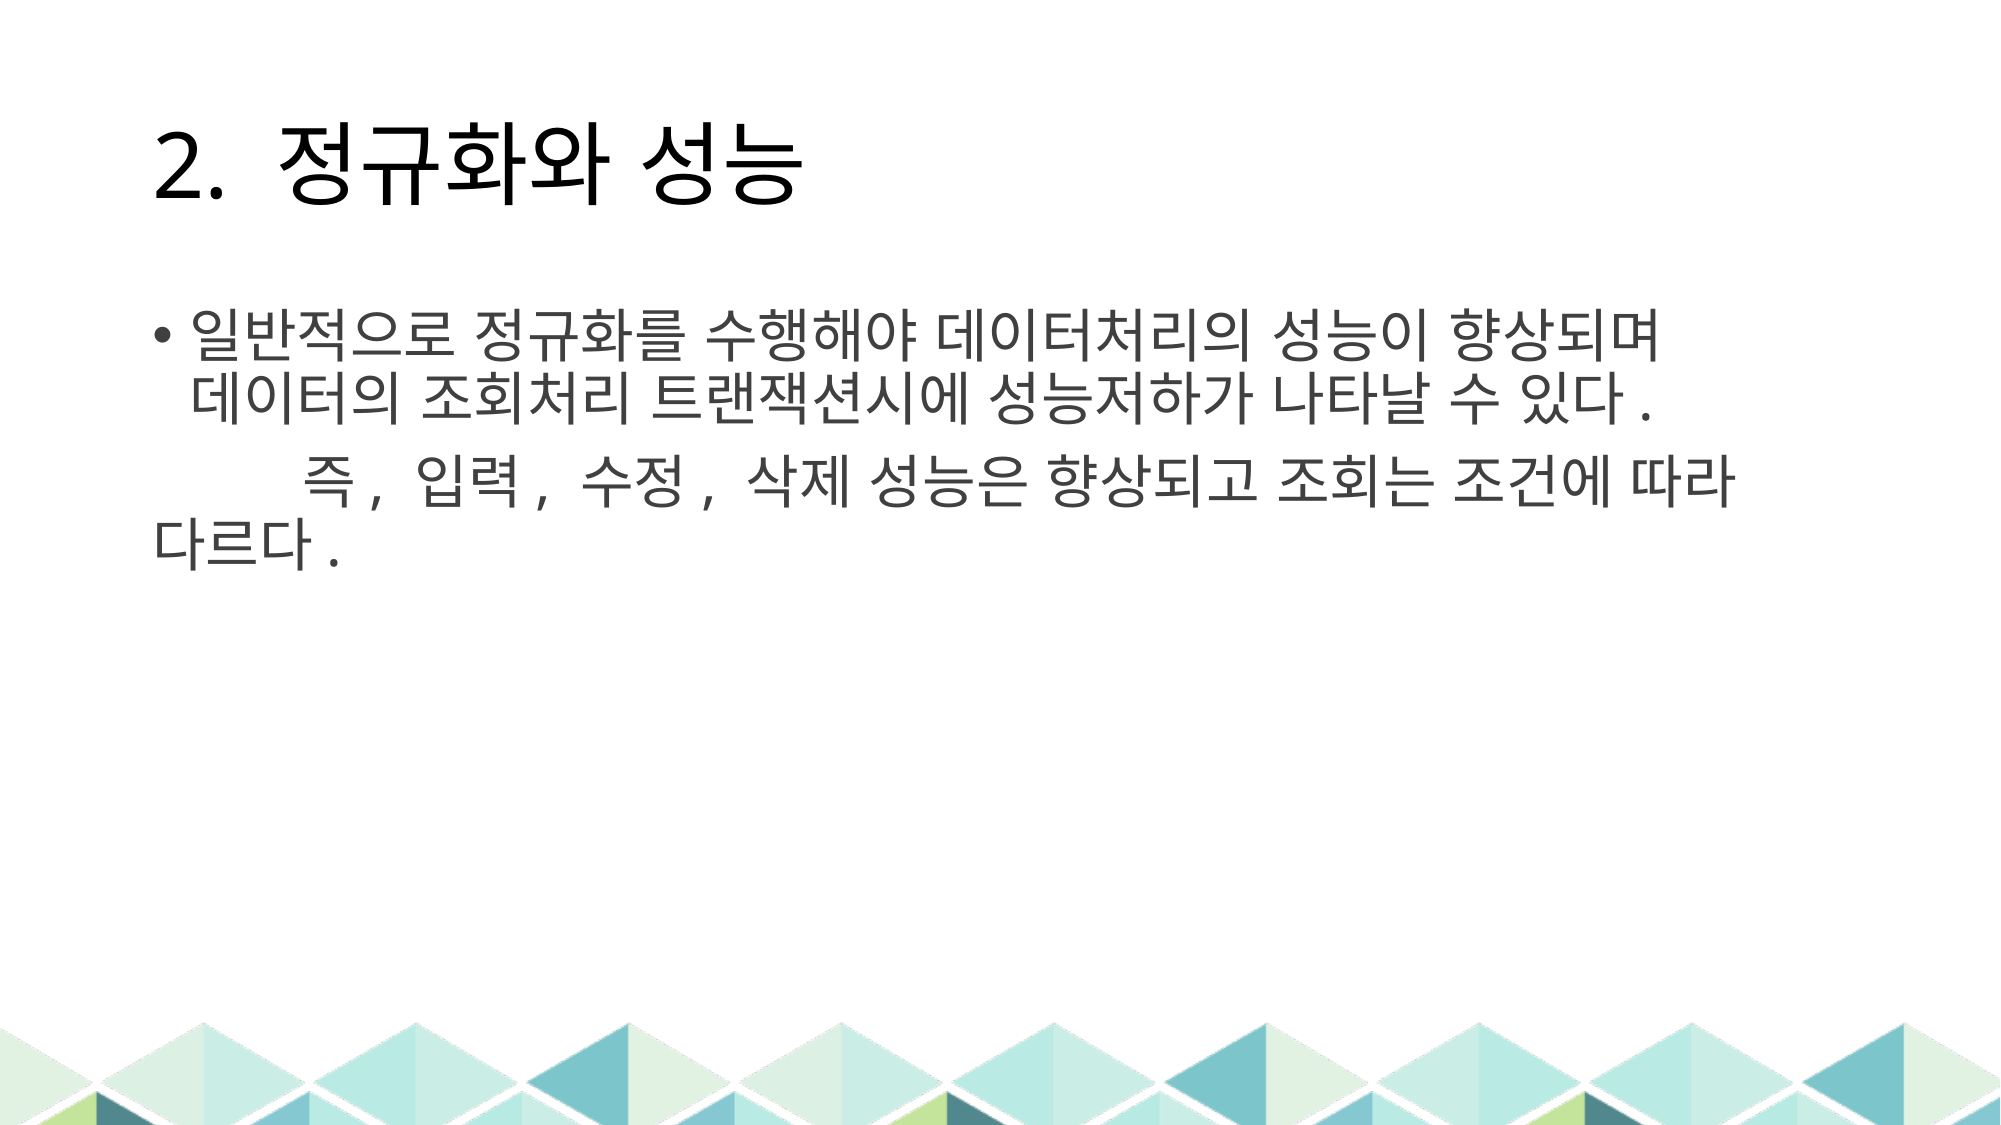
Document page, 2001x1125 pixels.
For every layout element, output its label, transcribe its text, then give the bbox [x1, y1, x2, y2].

list 일반적으로 정규화를 수행해야 데이터처리의 성능이 향상되며 데이터의 조회처리 트랜잭션시에 성능저하가 나타날 수 있다. 즉, 입력, 수정, 삭제 성능은 향상되고 조회는 조건에 따라 다르다. [137, 299, 1863, 1014]
picture [0, 0, 2001, 1125]
title 2. 정규화와 성능 [137, 59, 1863, 278]
